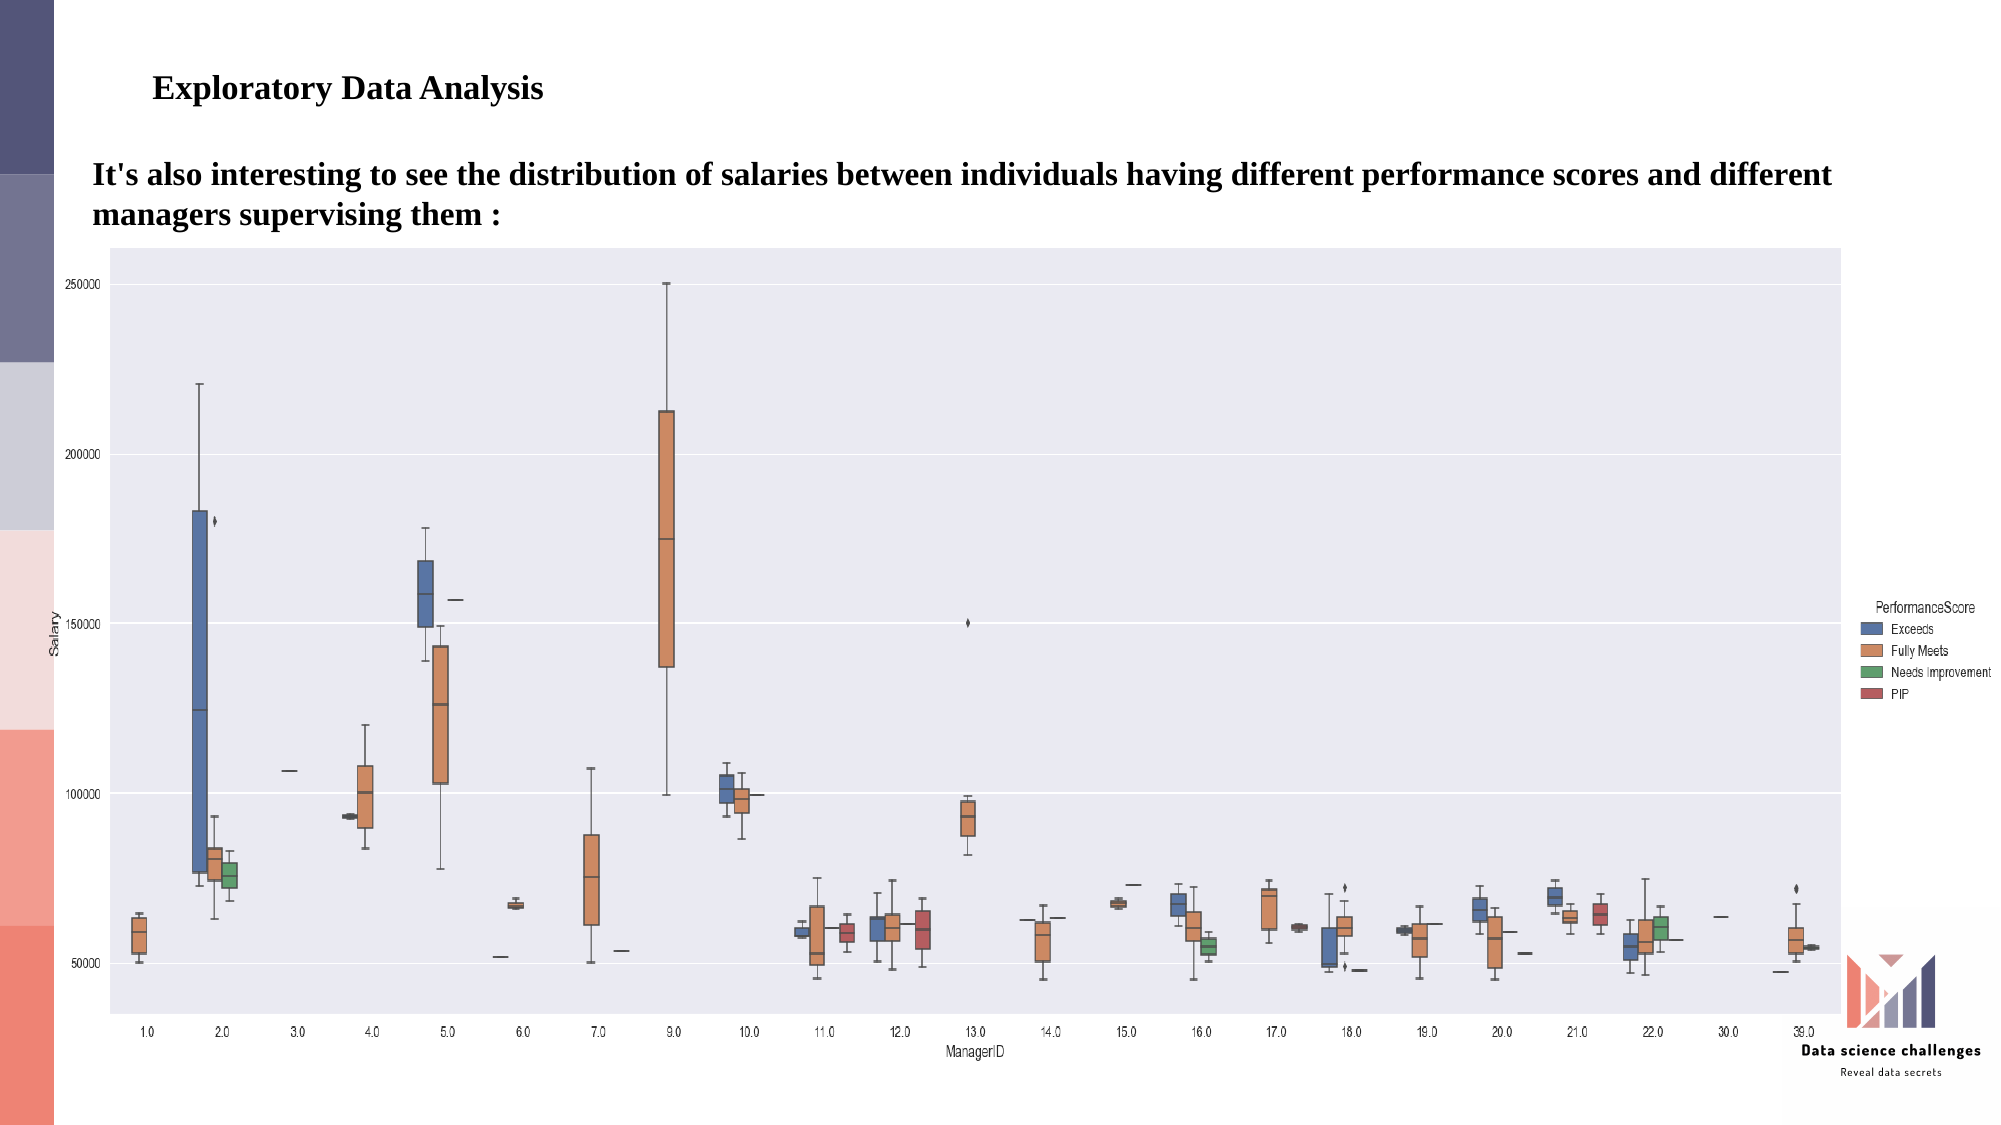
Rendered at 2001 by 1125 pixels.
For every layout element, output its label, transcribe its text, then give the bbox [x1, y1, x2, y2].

title Exploratory Data Analysis [137, 57, 1863, 145]
picture [43, 235, 2000, 1125]
text_box It's also interesting to see the distribution of salaries between individuals having different performance scores and different managers supervising them : [77, 145, 1923, 232]
